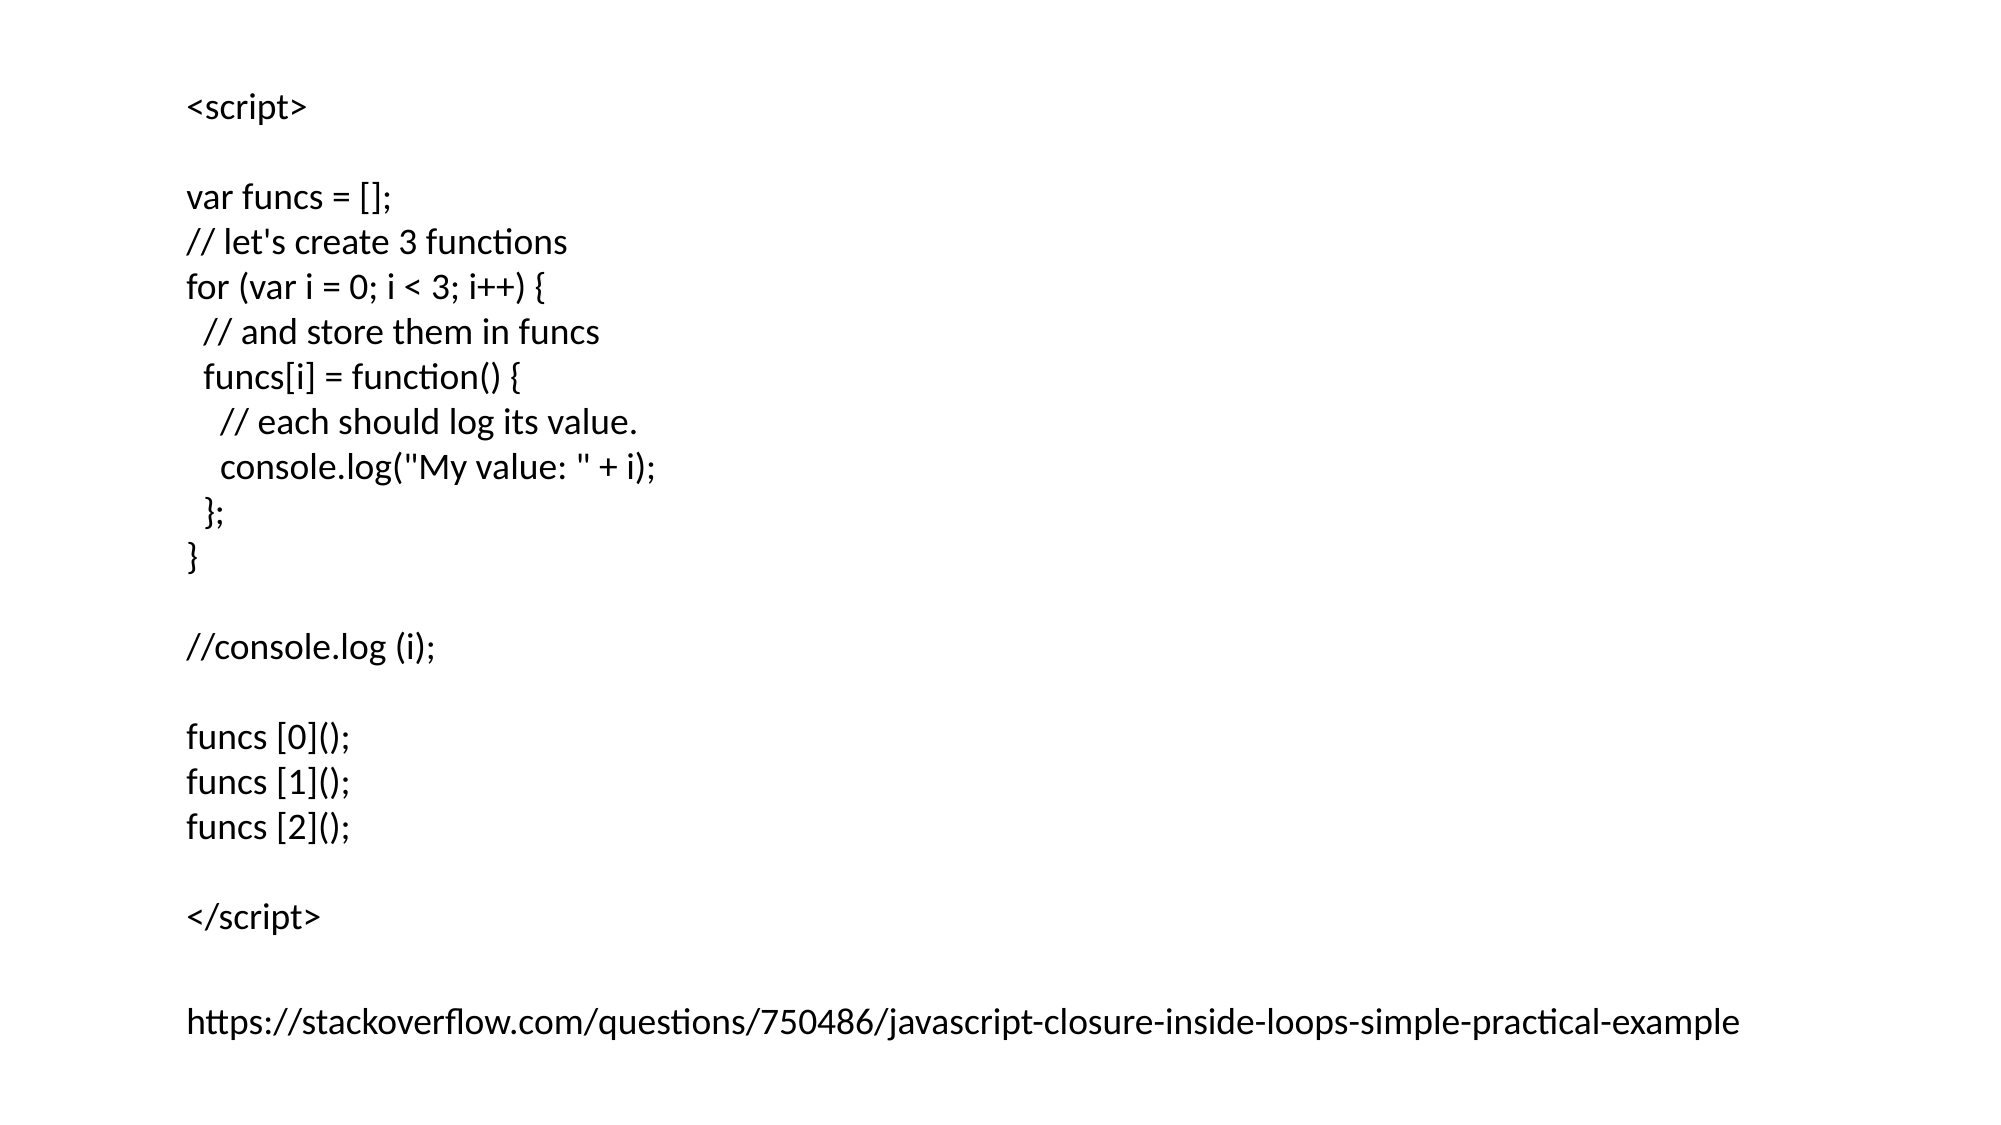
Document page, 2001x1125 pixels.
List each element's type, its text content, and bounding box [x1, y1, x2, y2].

text_box https://stackoverflow.com/questions/750486/javascript-closure-inside-loops-simple-practical-example [171, 989, 1937, 1050]
text_box <script> var funcs = []; // let's create 3 functions for (var i = 0; i < 3; i++) { // and store them in funcs funcs[i] = function() { // each should log its value. console.log("My value: " + i); }; } //console.log (i); funcs [0](); funcs [1](); funcs [2](); </script> [171, 74, 1181, 945]
